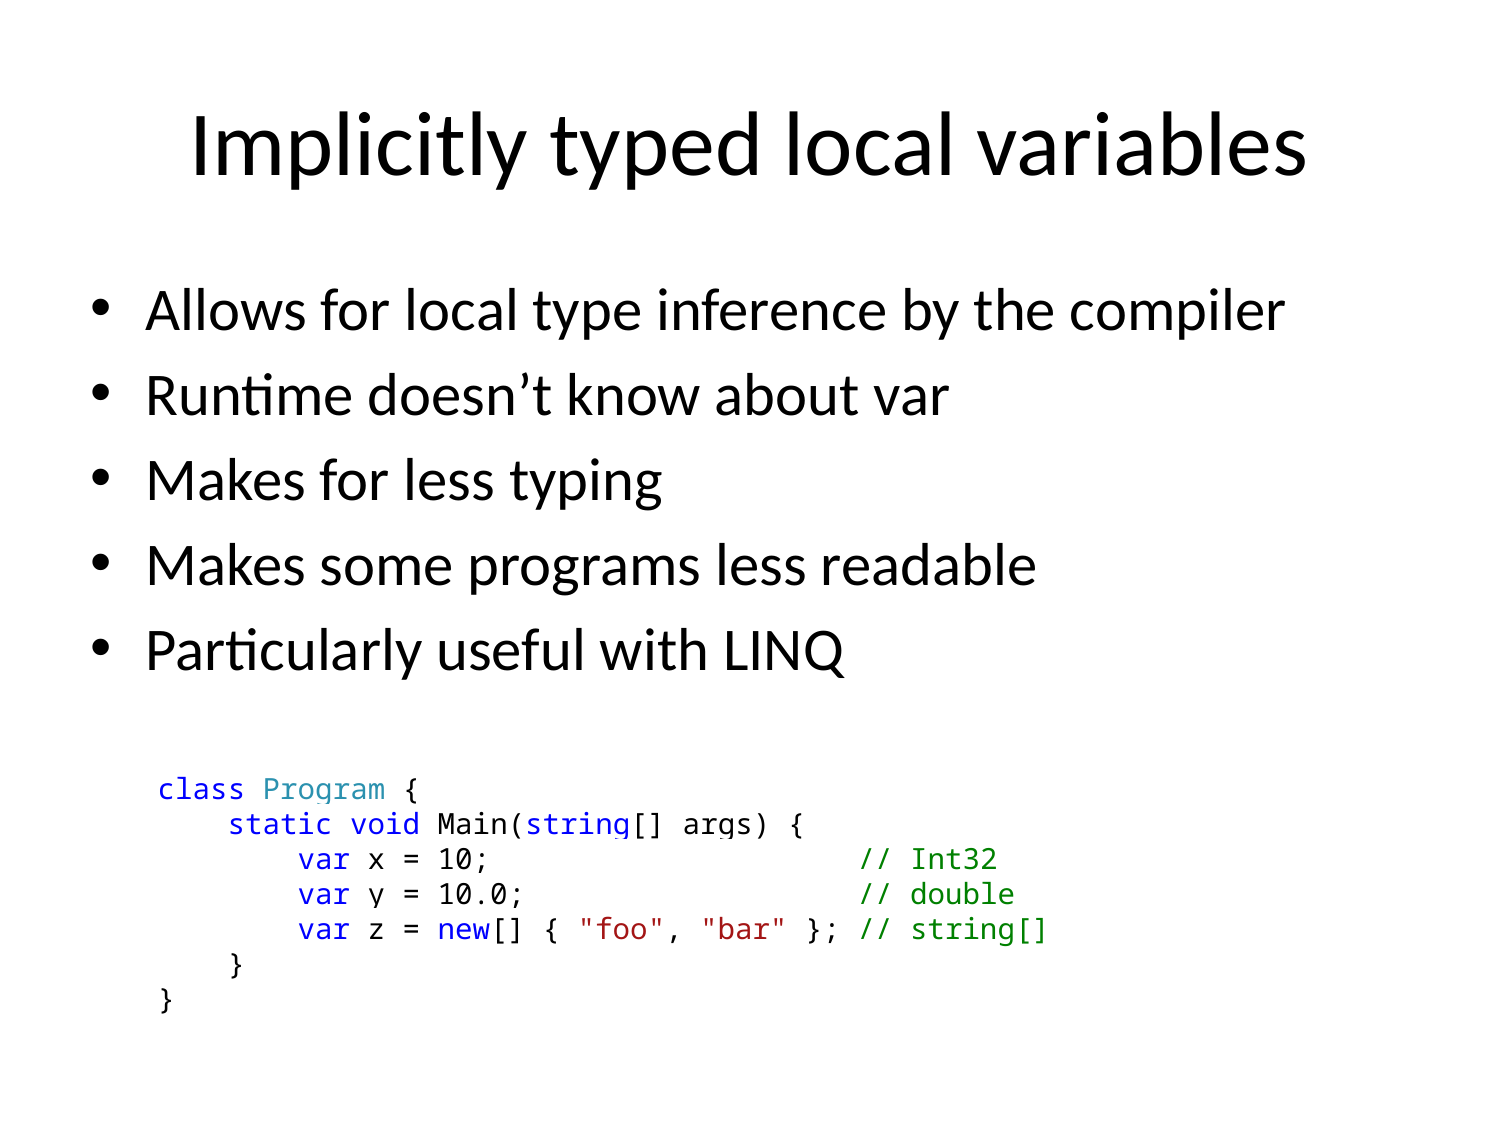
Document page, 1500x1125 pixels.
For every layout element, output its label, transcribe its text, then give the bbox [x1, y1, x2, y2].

title Implicitly typed local variables [75, 45, 1425, 233]
list Allows for local type inference by the compiler Runtime doesn’t know about var Makes for less typing Makes some programs less readable Particularly useful with LINQ [75, 262, 1425, 693]
text_box class Program { static void Main(string[] args) { var x = 10; // Int32 var y = 10.0; // double var z = new[] { "foo", "bar" }; // string[] } } [142, 763, 1372, 1023]
